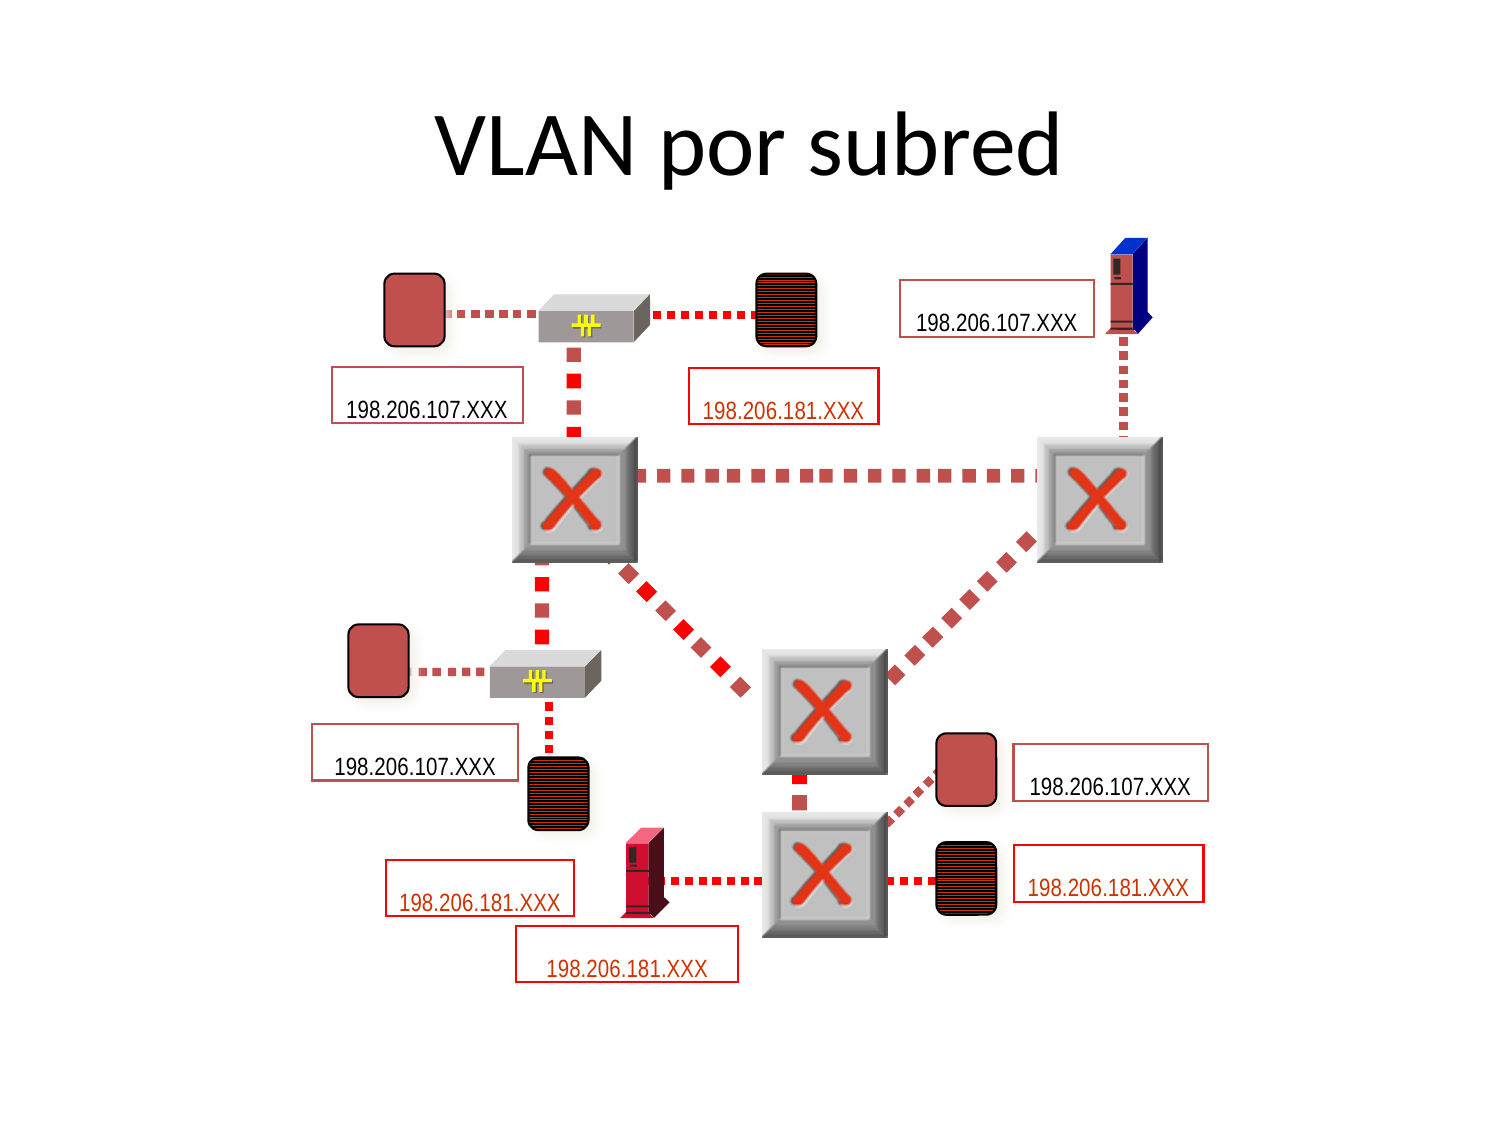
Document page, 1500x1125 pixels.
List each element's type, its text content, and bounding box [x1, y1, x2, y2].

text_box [388, 667, 484, 677]
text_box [891, 876, 965, 886]
text_box [673, 619, 694, 640]
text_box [619, 827, 670, 919]
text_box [675, 876, 757, 886]
text_box [641, 468, 647, 483]
text_box 198.206.181.XXX [516, 925, 739, 983]
text_box [800, 468, 814, 483]
text_box 198.206.181.XXX [1013, 845, 1204, 902]
text_box 198.206.107.XXX [899, 280, 1095, 337]
text_box [566, 400, 581, 415]
text_box [936, 733, 997, 806]
text_box 198.206.181.XXX [386, 859, 574, 917]
text_box [618, 570, 640, 585]
text_box [655, 600, 676, 622]
text_box [690, 637, 712, 658]
text_box [726, 468, 741, 483]
text_box [976, 571, 998, 592]
text_box [922, 626, 944, 648]
text_box [892, 468, 906, 483]
text_box [528, 757, 589, 831]
text_box [819, 468, 833, 483]
text_box [792, 795, 807, 810]
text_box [1104, 237, 1154, 335]
text_box [868, 468, 882, 483]
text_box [1118, 343, 1129, 435]
text_box [348, 624, 409, 698]
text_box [762, 812, 888, 938]
text_box [681, 468, 695, 483]
text_box [936, 842, 997, 915]
text_box [1016, 531, 1032, 553]
text_box [566, 351, 581, 362]
text_box 198.206.181.XXX [688, 367, 879, 425]
text_box [916, 468, 931, 483]
text_box [891, 664, 906, 686]
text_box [512, 437, 638, 563]
text_box [729, 676, 751, 698]
text_box [904, 644, 926, 666]
text_box [959, 589, 981, 610]
text_box [709, 656, 731, 678]
title VLAN por subred [75, 45, 1425, 233]
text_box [655, 310, 760, 320]
text_box [938, 468, 952, 483]
text_box [705, 468, 719, 483]
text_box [762, 649, 888, 776]
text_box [1037, 437, 1163, 563]
text_box [775, 468, 790, 483]
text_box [489, 649, 603, 699]
text_box [962, 468, 976, 483]
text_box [544, 706, 554, 796]
text_box [534, 629, 550, 645]
text_box [636, 581, 658, 603]
text_box [566, 426, 581, 435]
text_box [443, 309, 532, 319]
text_box [384, 273, 445, 347]
text_box [566, 373, 581, 389]
text_box [843, 468, 858, 483]
text_box [534, 577, 550, 592]
text_box [751, 468, 765, 483]
text_box [657, 468, 671, 483]
text_box 198.206.107.XXX [331, 366, 523, 424]
text_box 198.206.107.XXX [312, 724, 519, 781]
text_box [534, 603, 550, 618]
text_box [941, 607, 963, 629]
text_box [986, 468, 1001, 483]
text_box [1011, 468, 1025, 483]
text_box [538, 293, 651, 343]
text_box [863, 765, 945, 848]
text_box [996, 551, 1017, 573]
text_box [756, 273, 817, 347]
text_box 198.206.107.XXX [1013, 744, 1208, 801]
